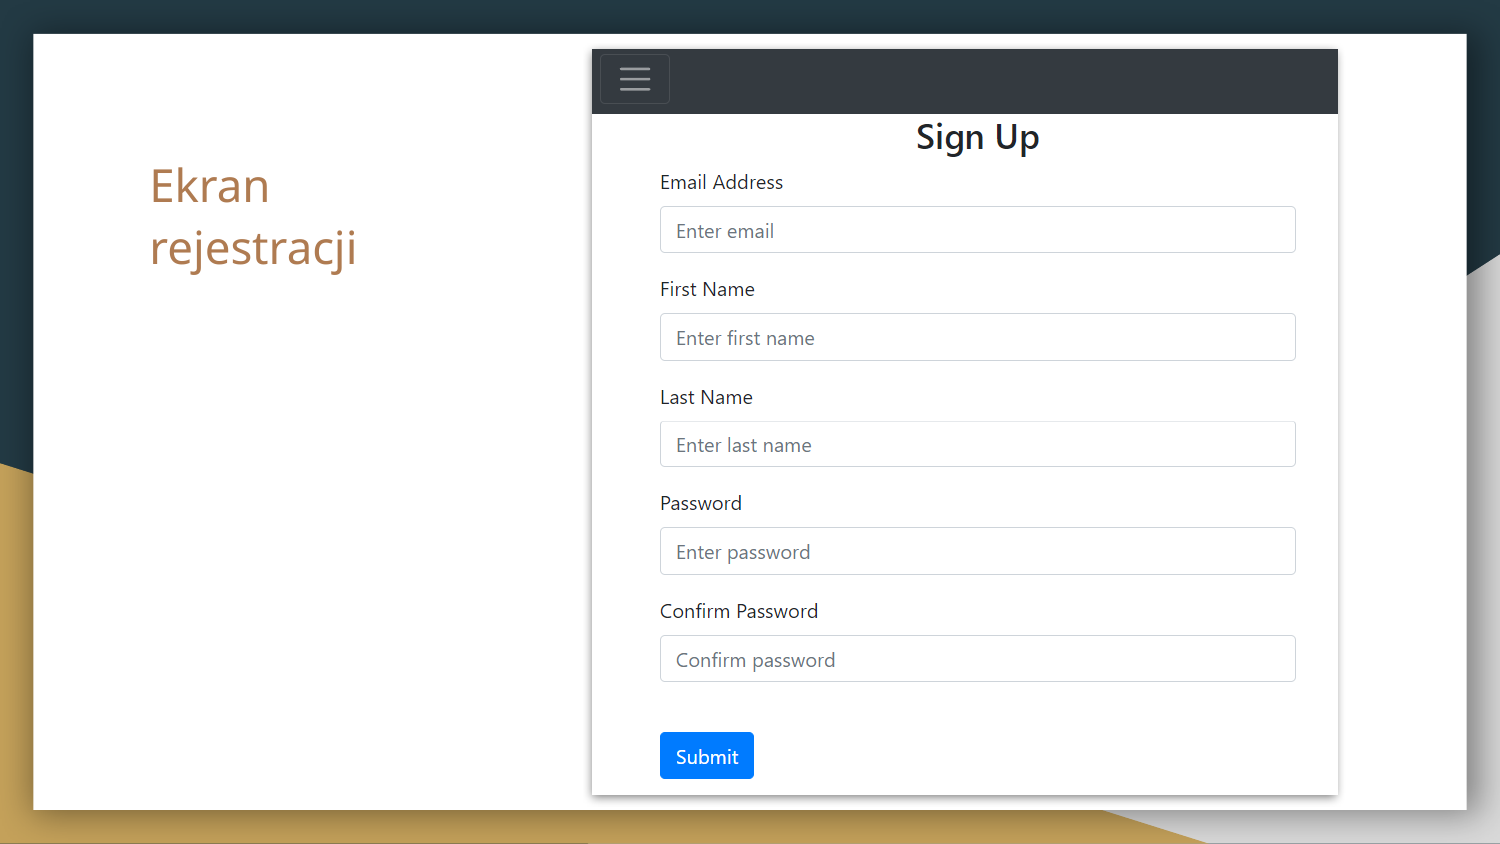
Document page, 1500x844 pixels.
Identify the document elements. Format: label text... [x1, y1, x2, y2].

title Ekran rejestracji [134, 138, 432, 296]
picture [592, 49, 1338, 795]
